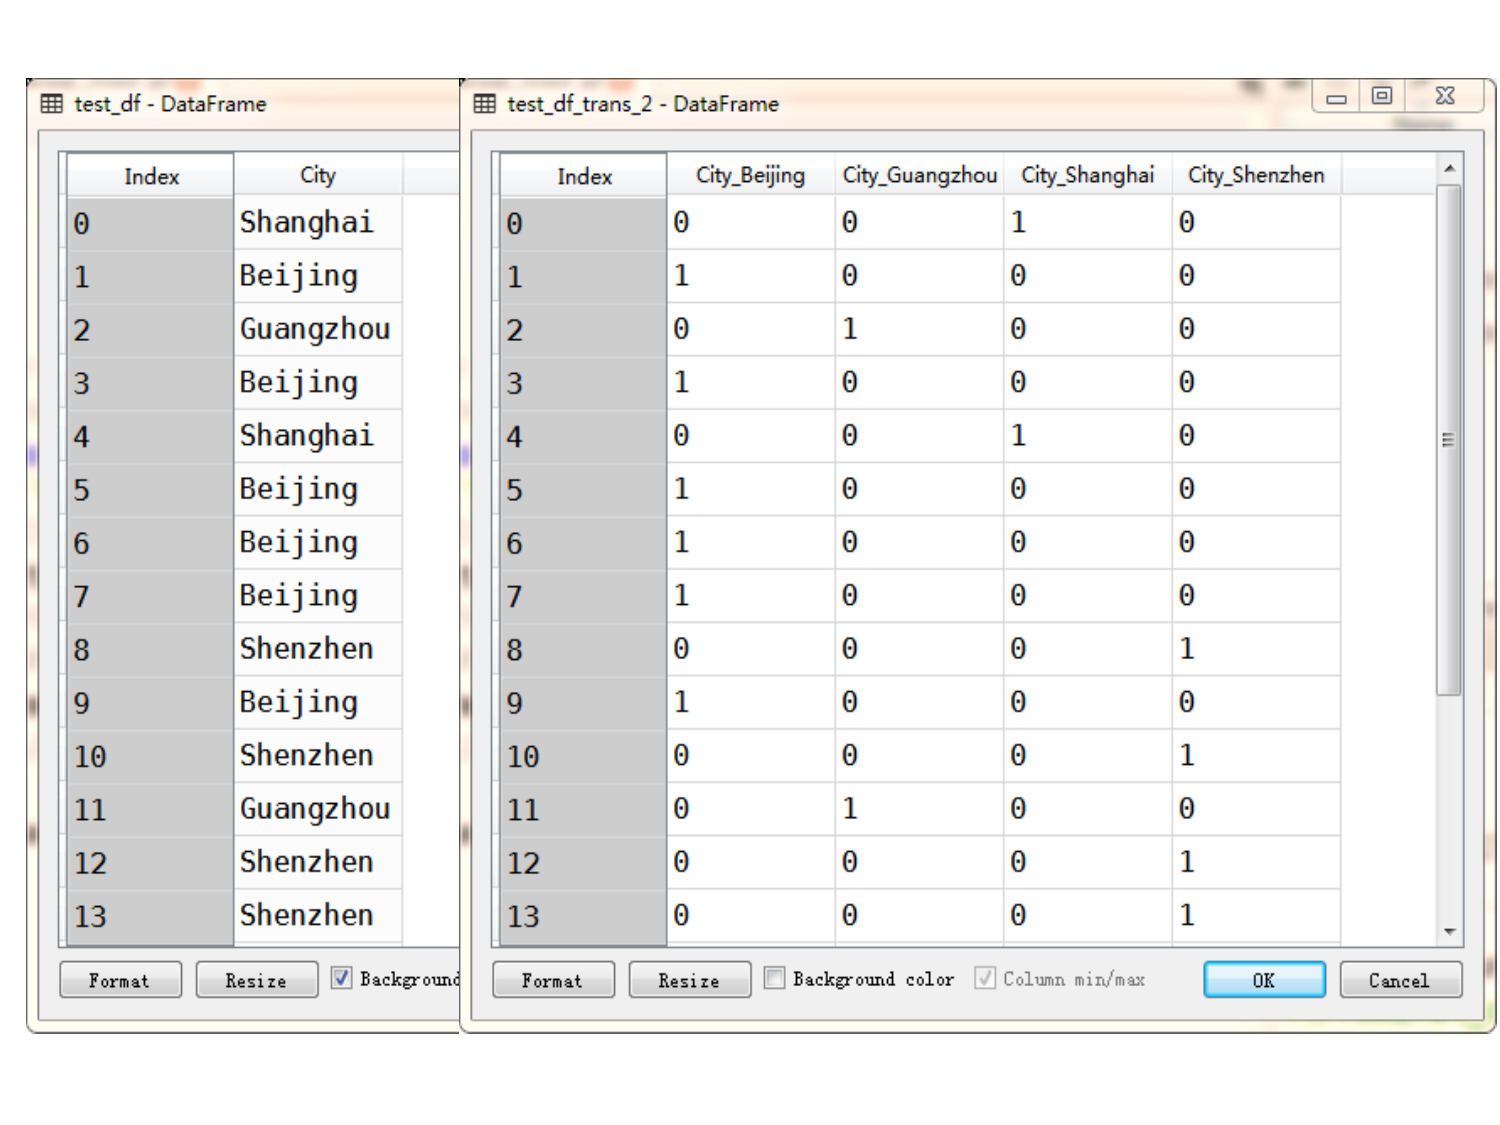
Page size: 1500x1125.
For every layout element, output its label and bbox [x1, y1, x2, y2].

text_box [26, 77, 1498, 1034]
